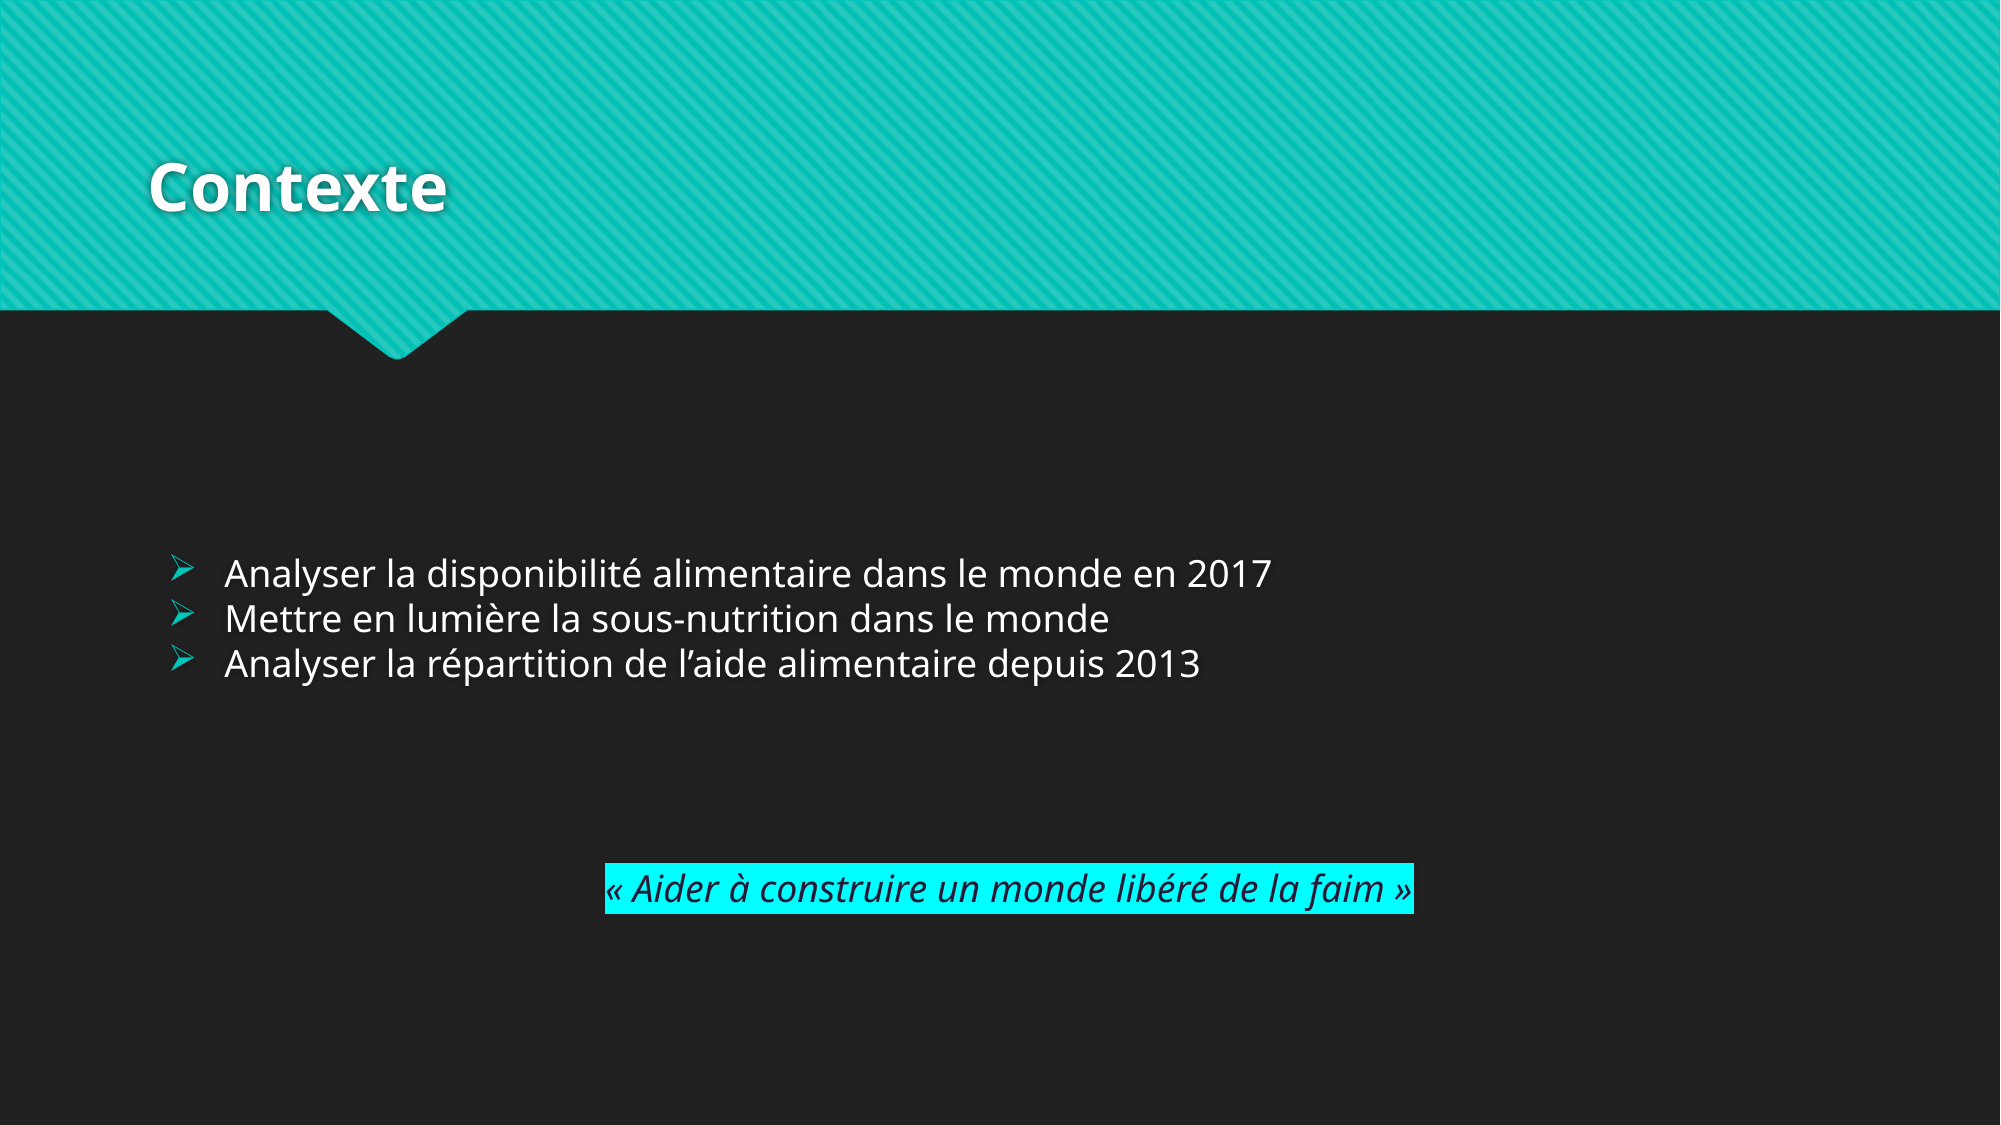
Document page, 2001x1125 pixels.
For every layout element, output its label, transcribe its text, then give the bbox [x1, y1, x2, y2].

picture [1, 1, 1999, 357]
list Analyser la disponibilité alimentaire dans le monde en 2017 Mettre en lumière la sous-nutrition dans le monde Analyser la répartition de l’aide alimentaire depuis 2013 « Aider à construire un monde libéré de la faim » [134, 364, 1866, 962]
title Contexte [132, 73, 1868, 233]
